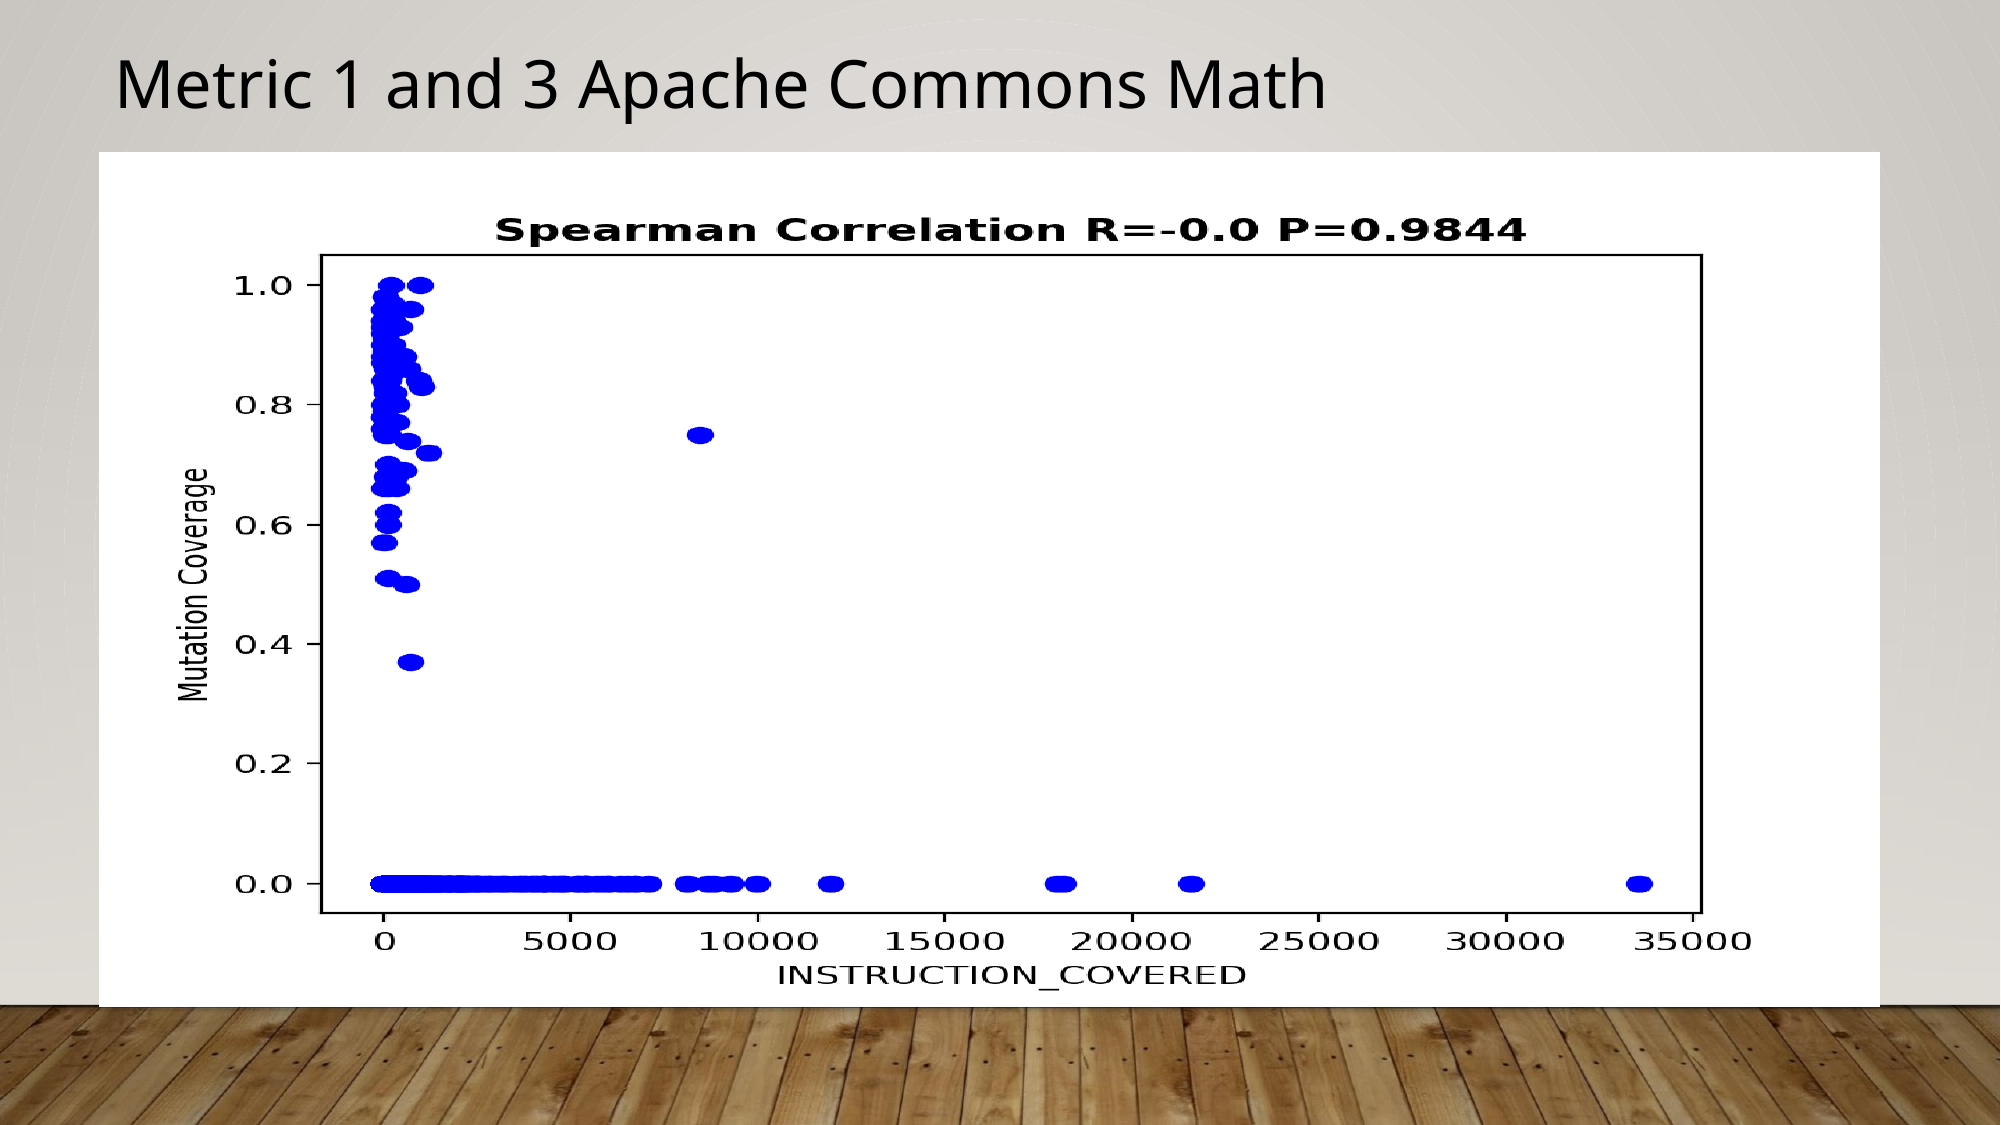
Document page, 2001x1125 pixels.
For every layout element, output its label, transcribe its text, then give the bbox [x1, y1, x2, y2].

title Metric 1 and 3 Apache Commons Math [99, 43, 1675, 152]
picture [0, 152, 2000, 1125]
